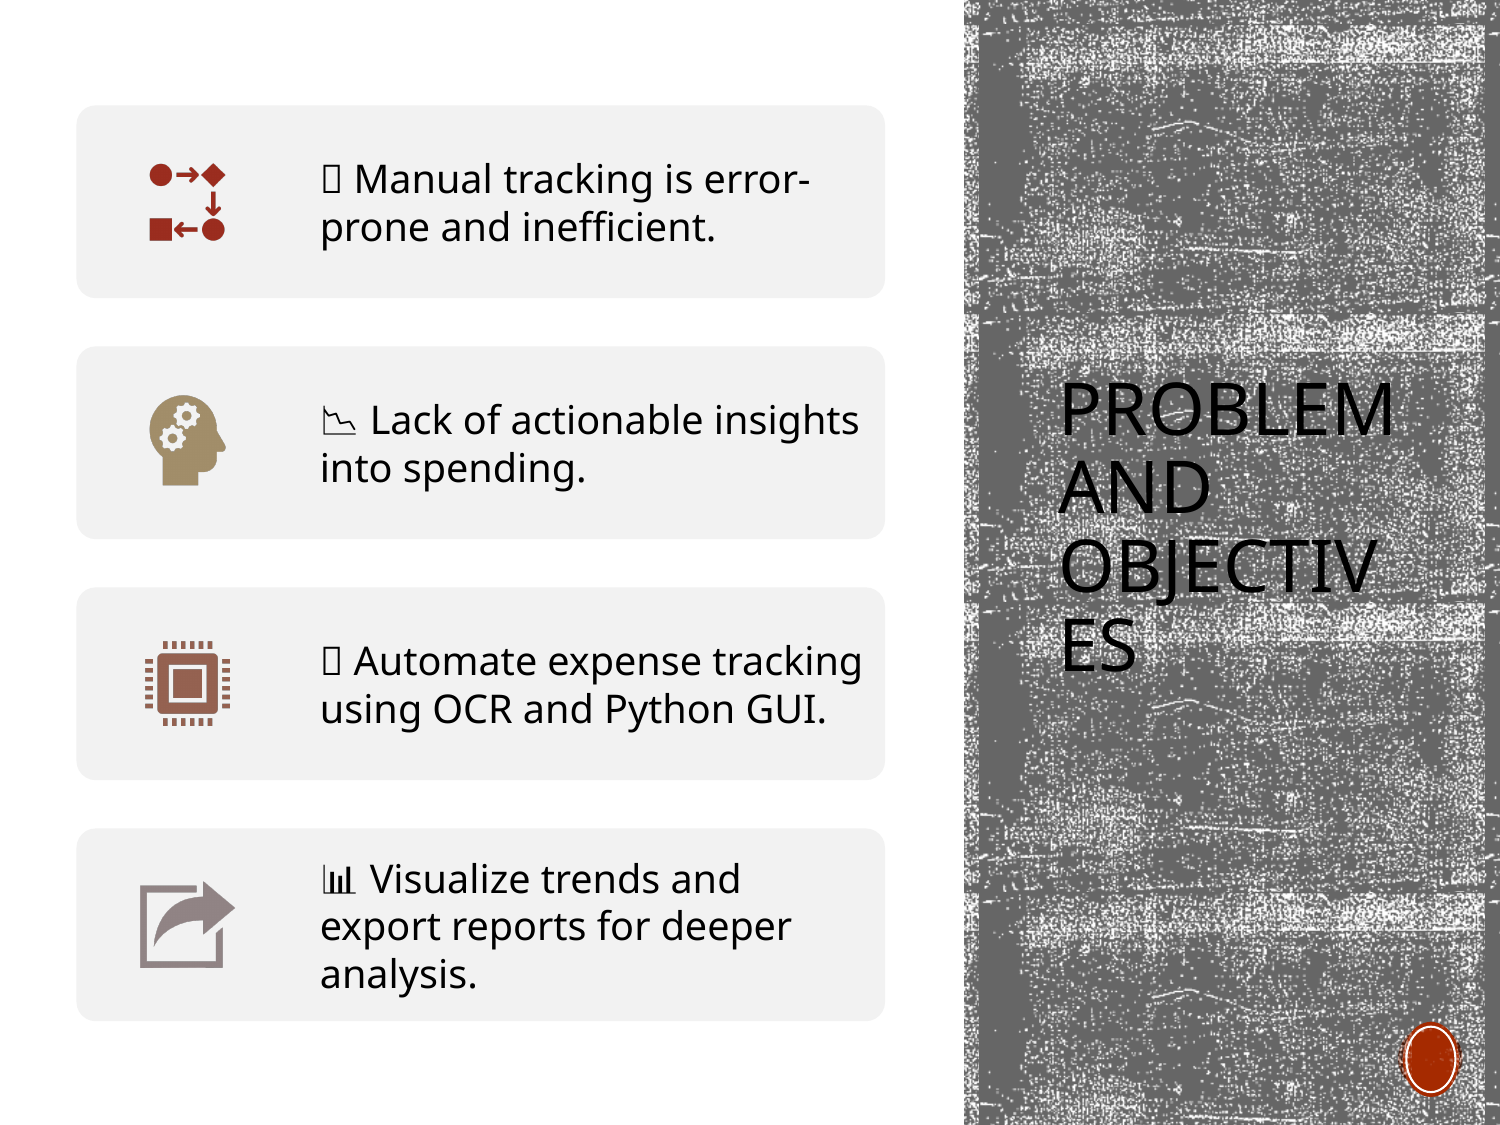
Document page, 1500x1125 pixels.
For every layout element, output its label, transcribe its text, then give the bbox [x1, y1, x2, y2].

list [79, 108, 883, 1020]
text_box [963, 0, 1500, 1125]
title Problem and Objectives [1043, 104, 1418, 955]
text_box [1405, 1024, 1458, 1096]
